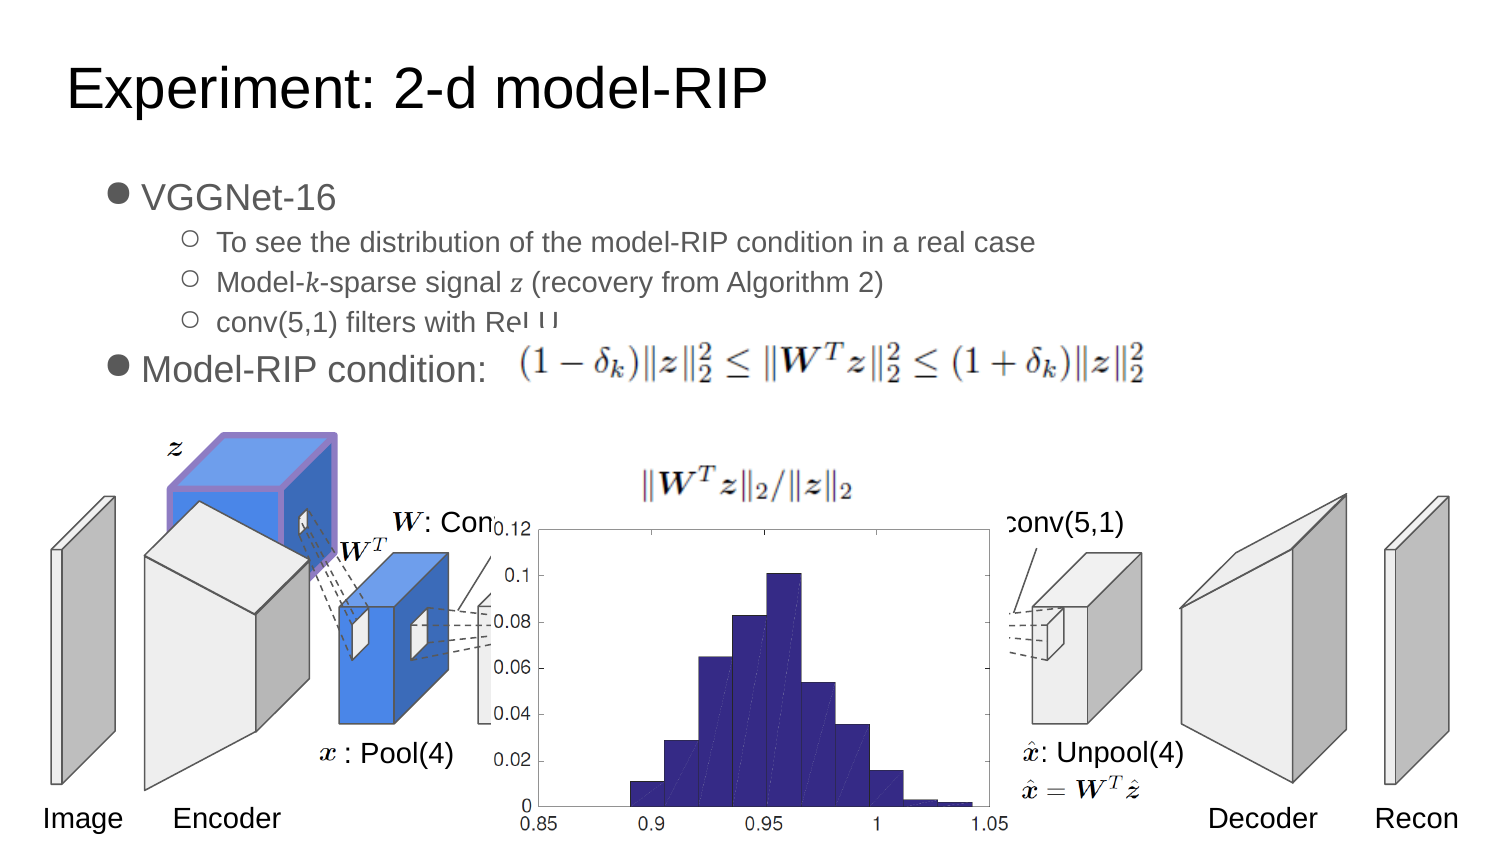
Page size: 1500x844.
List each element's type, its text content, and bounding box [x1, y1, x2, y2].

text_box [20, 428, 1480, 844]
title Experiment: 2-d model-RIP [51, 35, 1449, 130]
list VGGNet-16 To see the distribution of the model-RIP condition in a real case Model-k-sparse signal z (recovery from Algorithm 2) conv(5,1) filters with ReLU Model-RIP condition: [51, 151, 1449, 427]
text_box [490, 458, 1009, 834]
picture [514, 328, 1156, 397]
